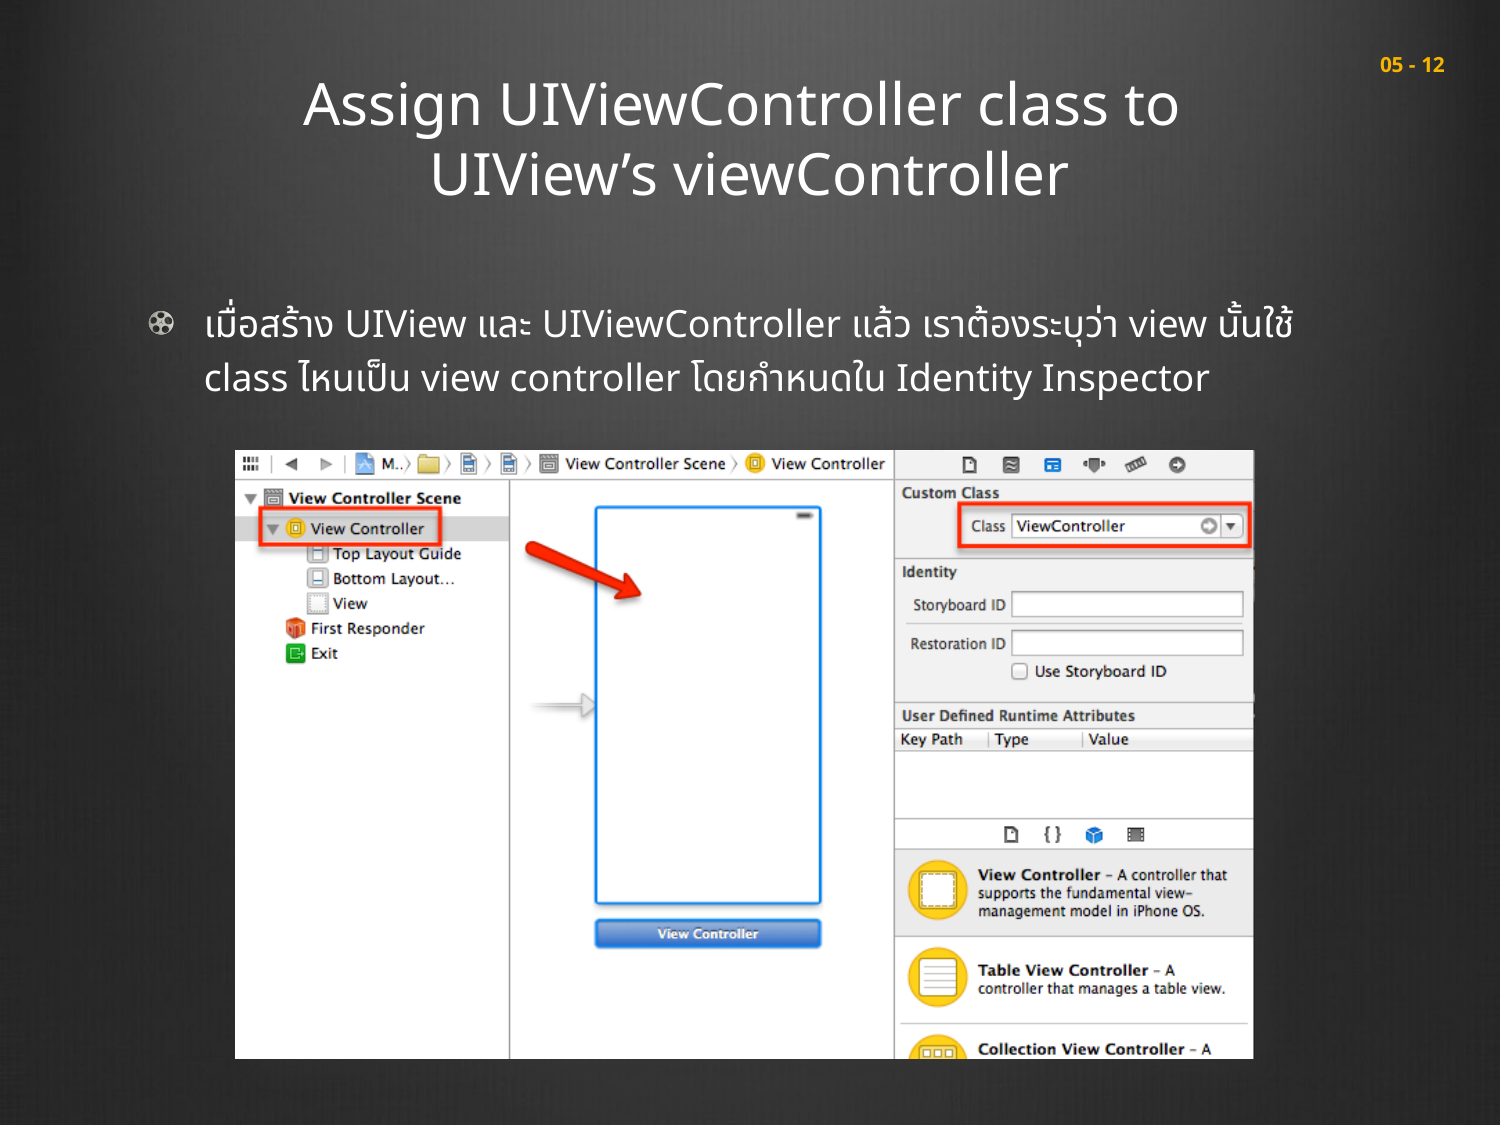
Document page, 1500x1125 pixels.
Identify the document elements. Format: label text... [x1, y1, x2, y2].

picture [147, 309, 175, 336]
list เมื่อสร้าง UIView และ UIViewController แล้ว เราต้องระบุว่า view นั้นใช้ class ไหนเป็น view controller โดยกำหนดใน Identity Inspector [132, 283, 1368, 416]
title Assign UIViewController class to UIView’s viewController [112, 19, 1388, 255]
text_box 05 - 12 [1306, 43, 1460, 86]
picture [235, 450, 1255, 1059]
